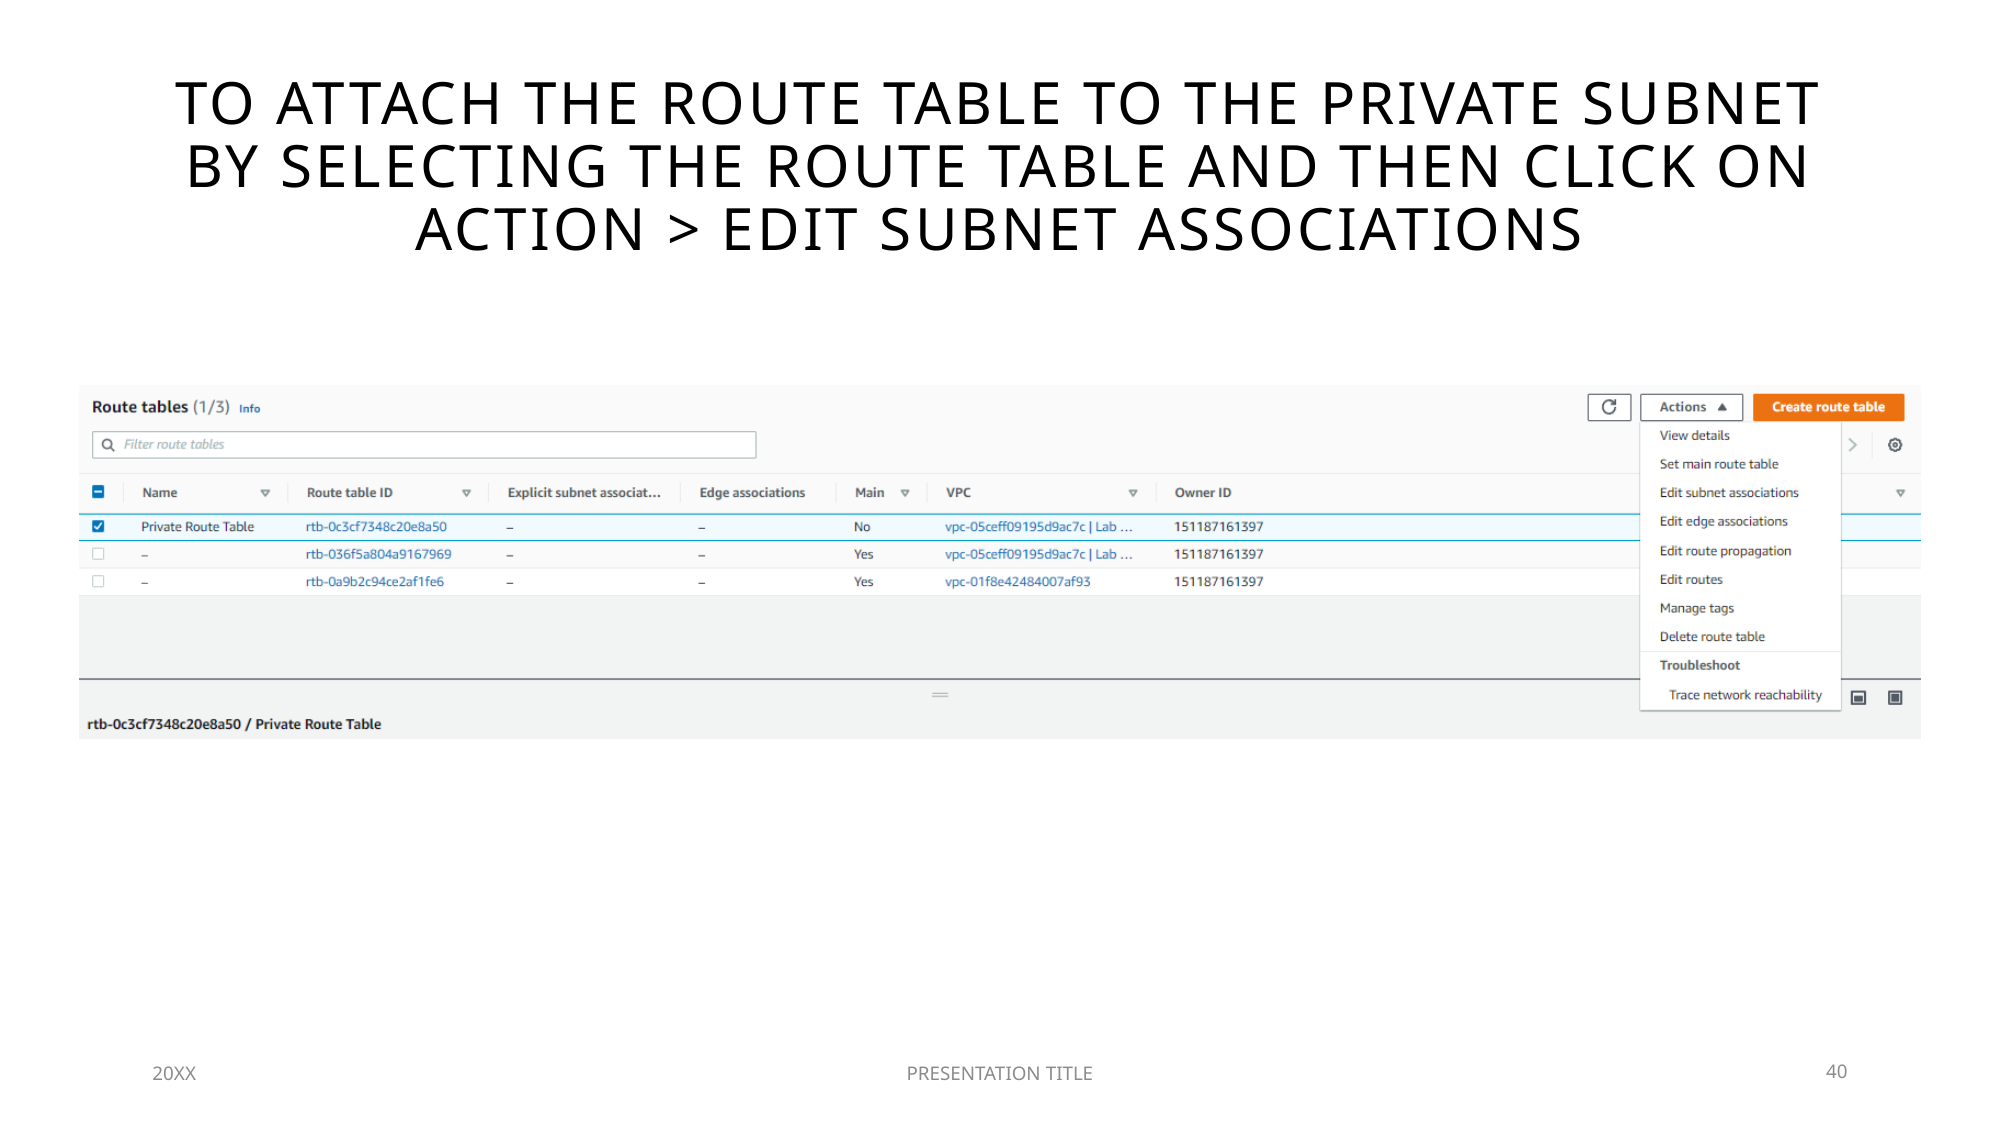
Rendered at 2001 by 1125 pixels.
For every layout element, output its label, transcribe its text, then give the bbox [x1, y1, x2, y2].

picture [79, 385, 1921, 739]
slide_number 40 [1412, 1042, 1863, 1103]
footer PRESENTATION TITLE [662, 1042, 1338, 1103]
slide_number 20XX [137, 1042, 588, 1103]
title To attach the route table to the private subnet by selecting the route table and then click on action > edit subnet associations [137, 59, 1863, 278]
